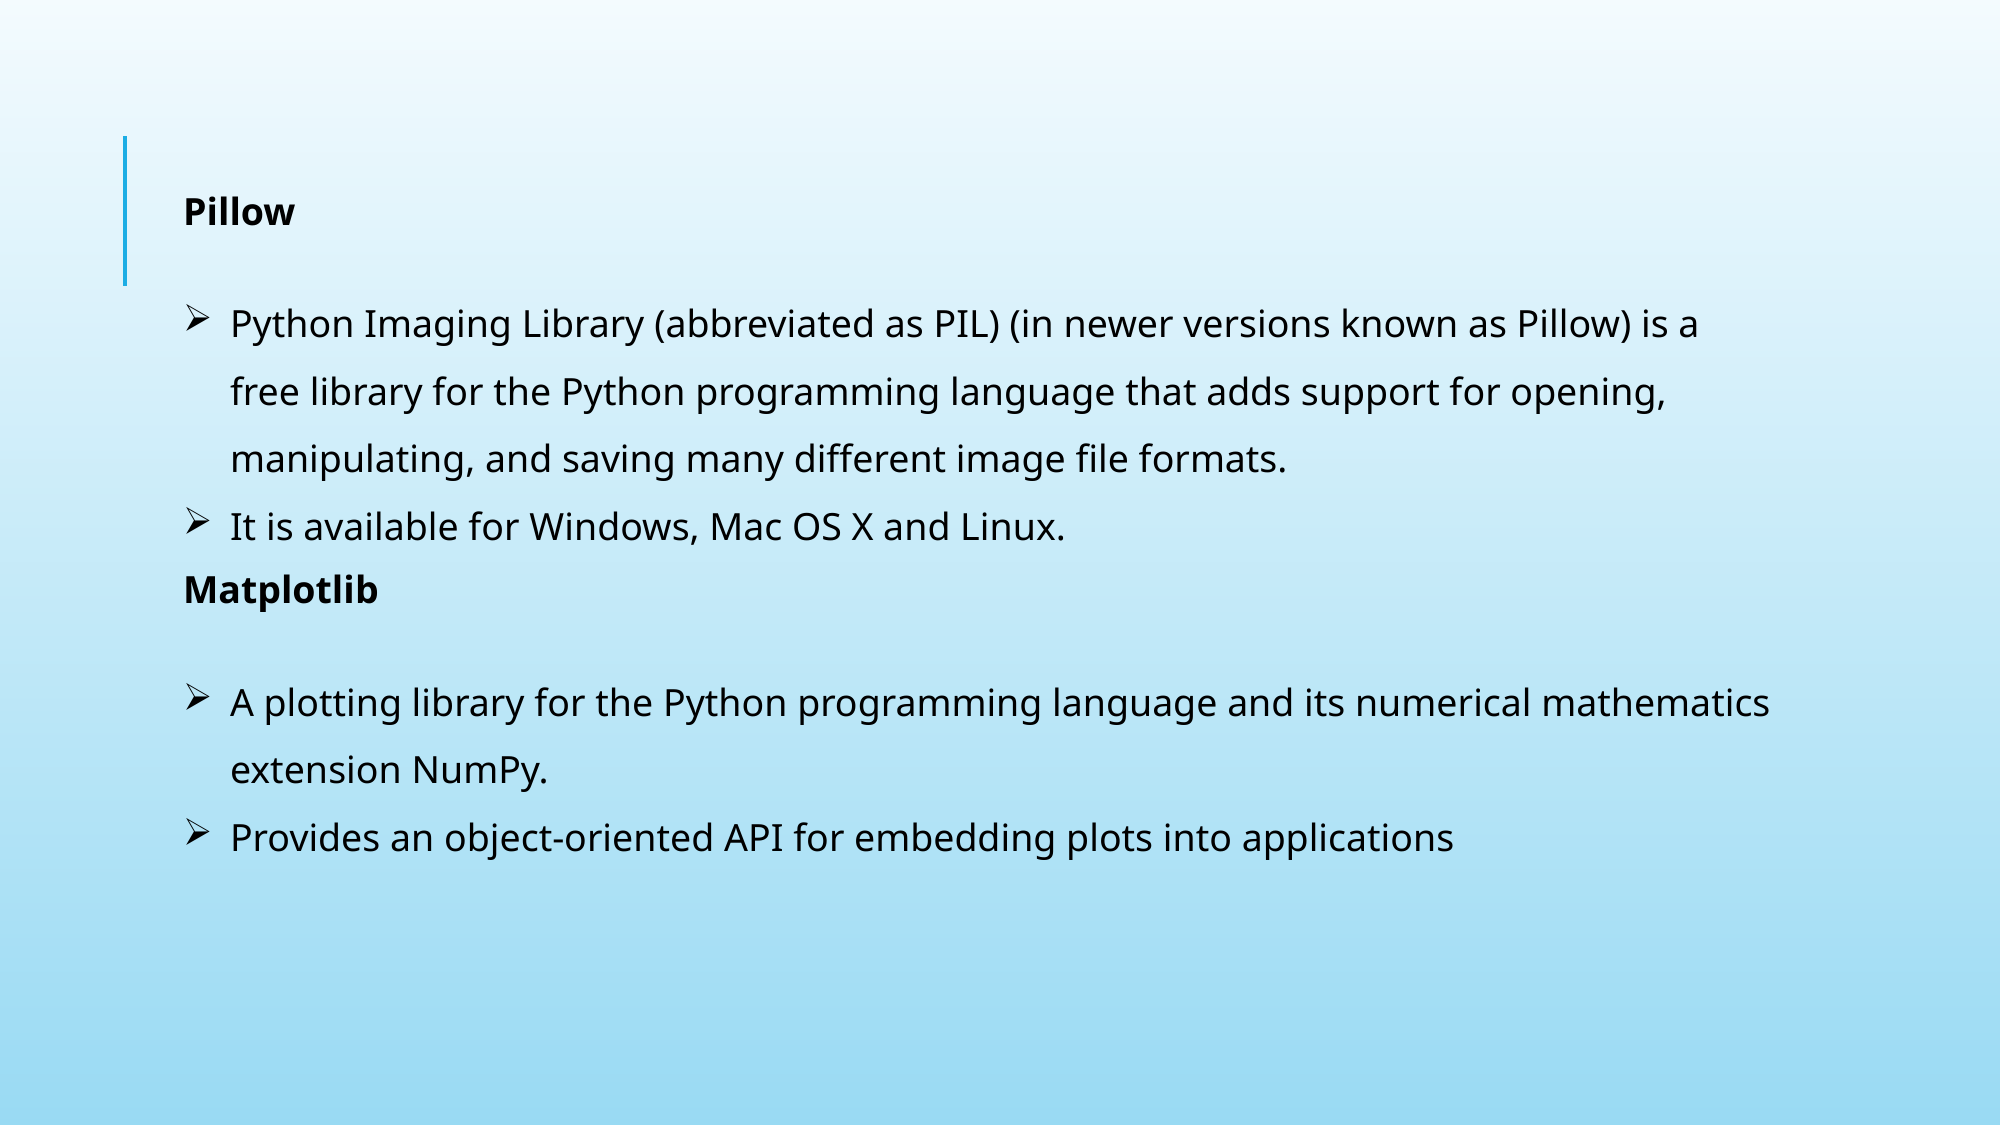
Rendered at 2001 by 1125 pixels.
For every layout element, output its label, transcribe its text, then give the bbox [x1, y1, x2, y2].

text_box Pillow Python Imaging Library (abbreviated as PIL) (in newer versions known as Pillow) is a free library for the Python programming language that adds support for opening, manipulating, and saving many different image file formats. It is available for Windows, Mac OS X and Linux. [168, 180, 1789, 556]
text_box Matplotlib A plotting library for the Python programming language and its numerical mathematics extension NumPy. Provides an object-oriented API for embedding plots into applications [168, 559, 1789, 867]
